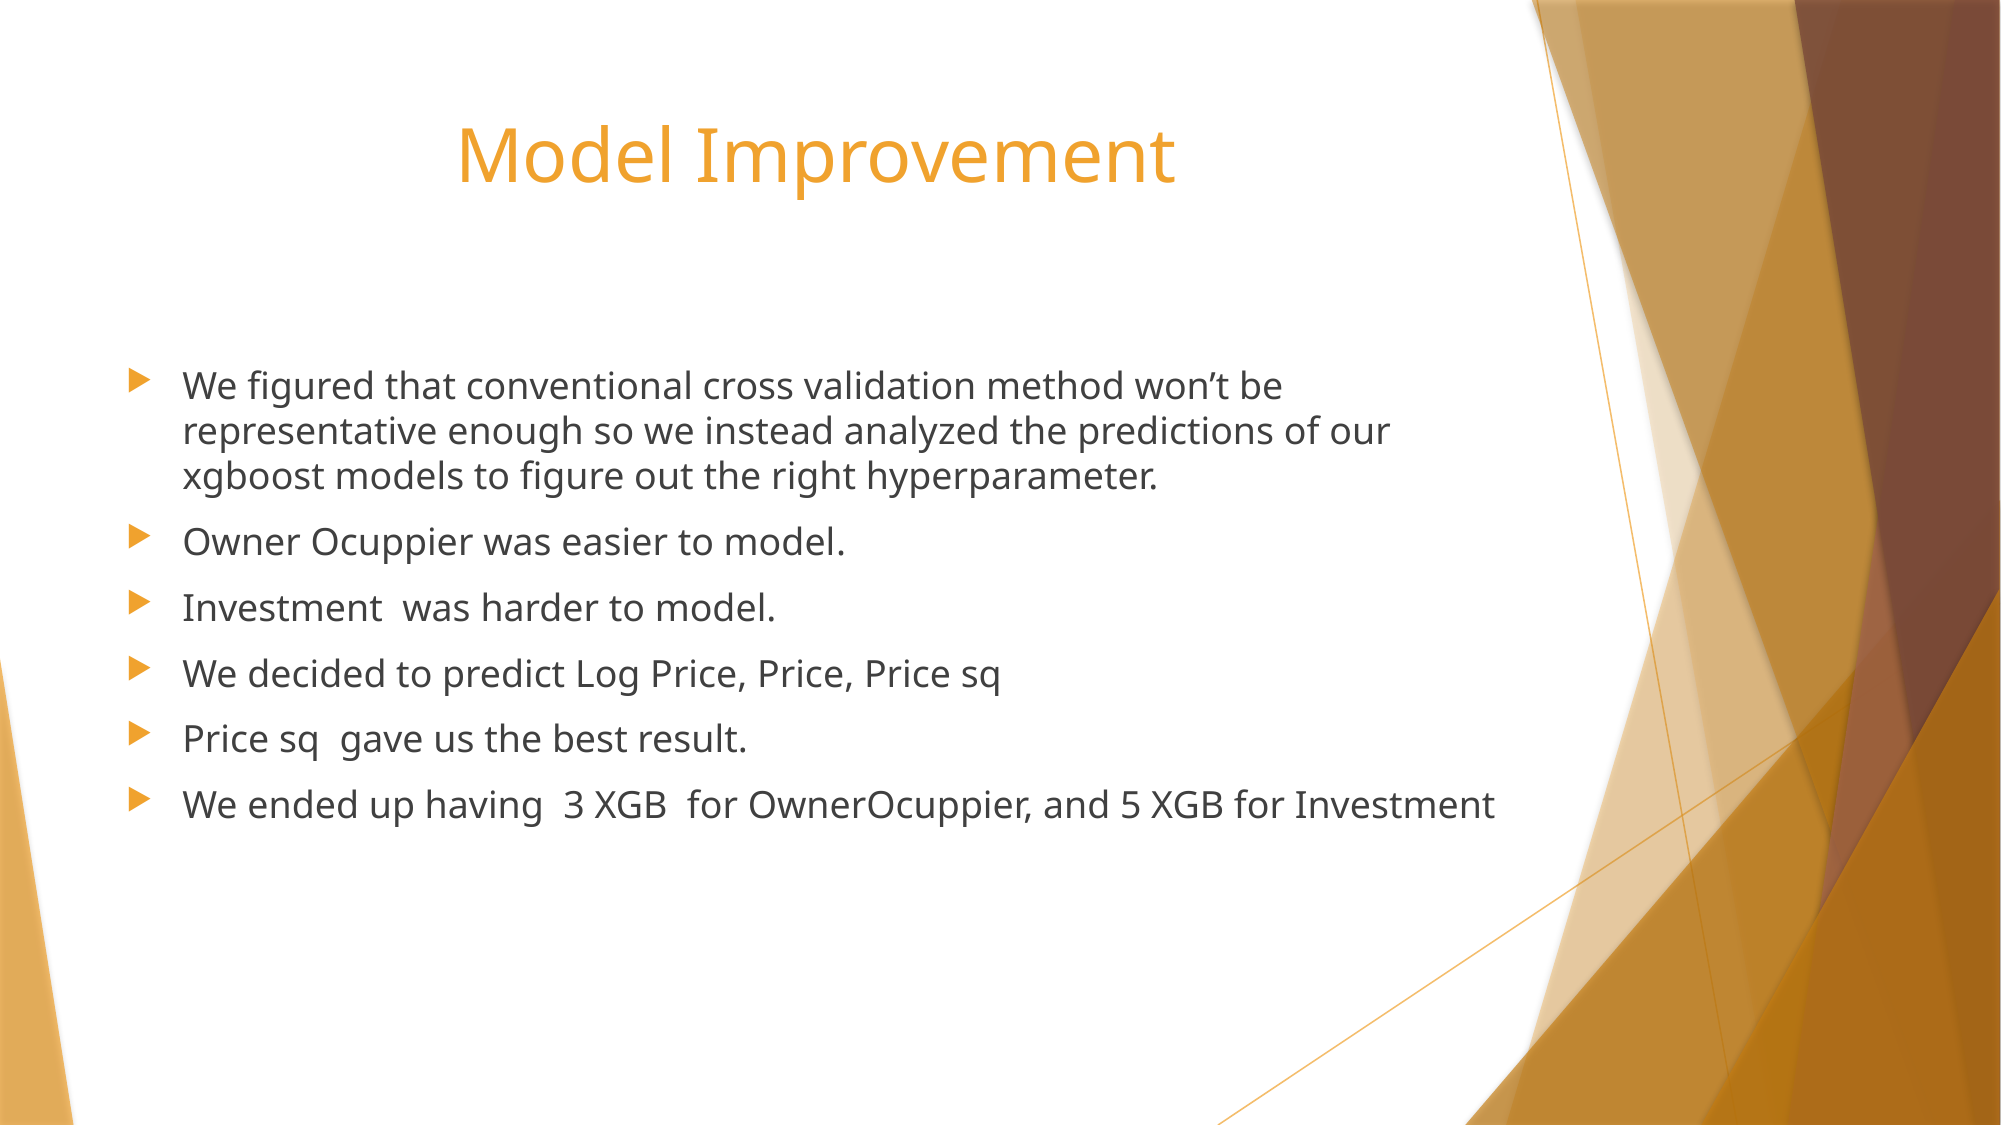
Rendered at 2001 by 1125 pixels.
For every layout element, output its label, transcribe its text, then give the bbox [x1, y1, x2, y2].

list We figured that conventional cross validation method won’t be representative enough so we instead analyzed the predictions of our xgboost models to figure out the right hyperparameter. Owner Ocuppier was easier to model. Investment was harder to model. We decided to predict Log Price, Price, Price sq Price sq gave us the best result. We ended up having 3 XGB for OwnerOcuppier, and 5 XGB for Investment [111, 354, 1522, 992]
title Model Improvement [111, 99, 1522, 317]
